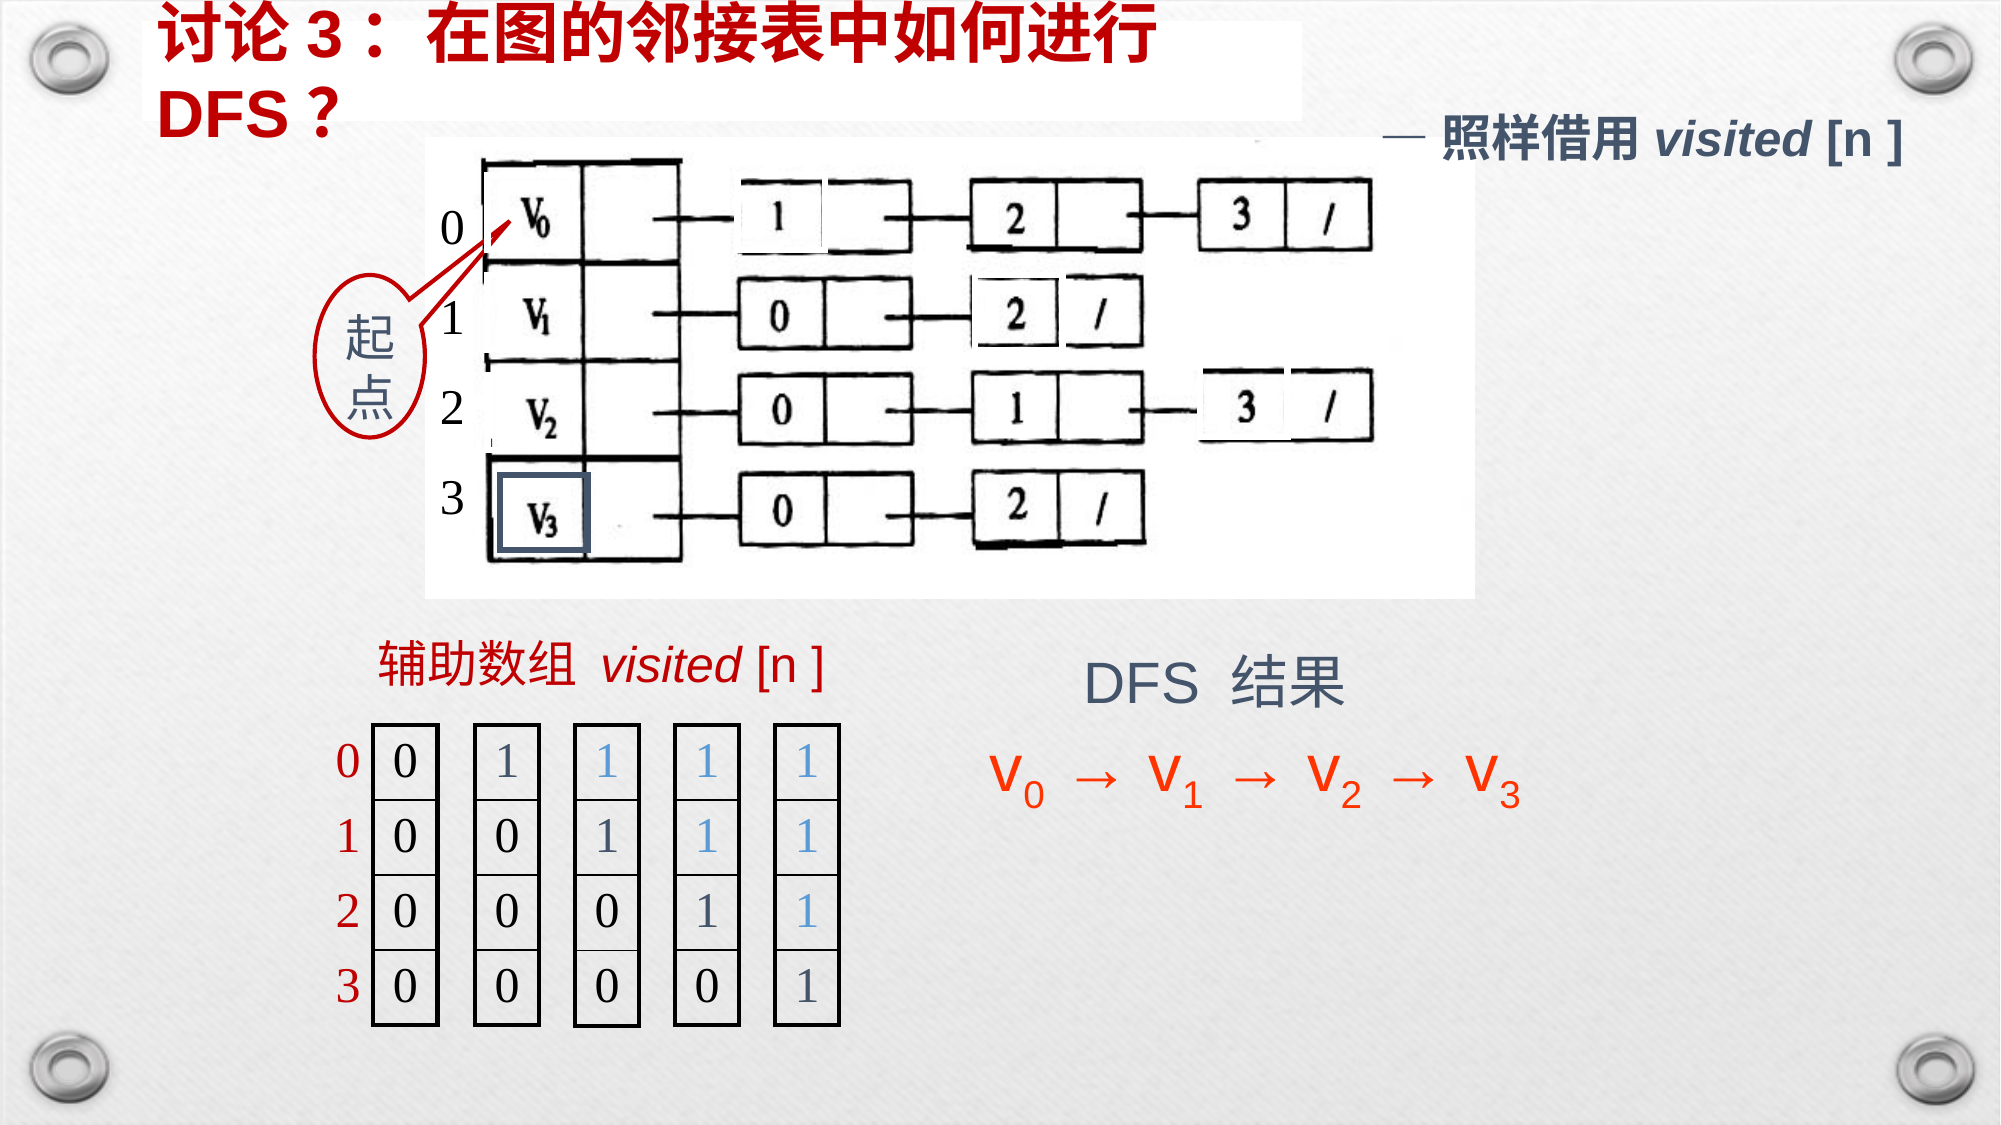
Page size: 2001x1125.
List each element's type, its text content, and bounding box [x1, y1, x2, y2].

table_cell 1 [777, 801, 837, 874]
text_box DFS 结果 [1069, 637, 1362, 723]
table_cell 0 [677, 951, 737, 1023]
table_header 0 [311, 725, 386, 800]
table_cell 0 [577, 876, 637, 950]
table_cell 0 [386, 876, 435, 949]
text_box 讨论3：在图的邻接表中如何进行DFS？ [141, 20, 1303, 121]
text_box 辅助数组 visited [n ] [362, 624, 925, 700]
table_header 1 [777, 727, 837, 799]
table_header 1 [677, 727, 737, 799]
picture [0, 0, 2001, 1125]
table_header 0 [386, 727, 435, 799]
table_header 1 [477, 727, 537, 799]
table_cell 2 [311, 875, 386, 950]
table_cell 0 [477, 951, 537, 1023]
table_cell 0 [386, 951, 435, 1023]
table_cell 0 [477, 801, 537, 874]
table_cell 1 [577, 801, 637, 874]
table_cell 3 [311, 950, 386, 1025]
table_cell 1 [677, 801, 737, 874]
text_box v0 → v1 → v2 → v3 [975, 717, 1630, 824]
table_cell 1 [777, 876, 837, 949]
text_box 起点 [314, 274, 424, 438]
table_cell 1 [777, 951, 837, 1023]
table_cell 1 [677, 876, 737, 949]
table_cell 0 [386, 801, 435, 874]
table_cell 0 [577, 951, 637, 1024]
text_box —照样借用visited [n ] [1364, 98, 1963, 174]
table_cell 0 [477, 876, 537, 949]
table_header 1 [577, 727, 637, 799]
table_cell 1 [311, 800, 386, 875]
